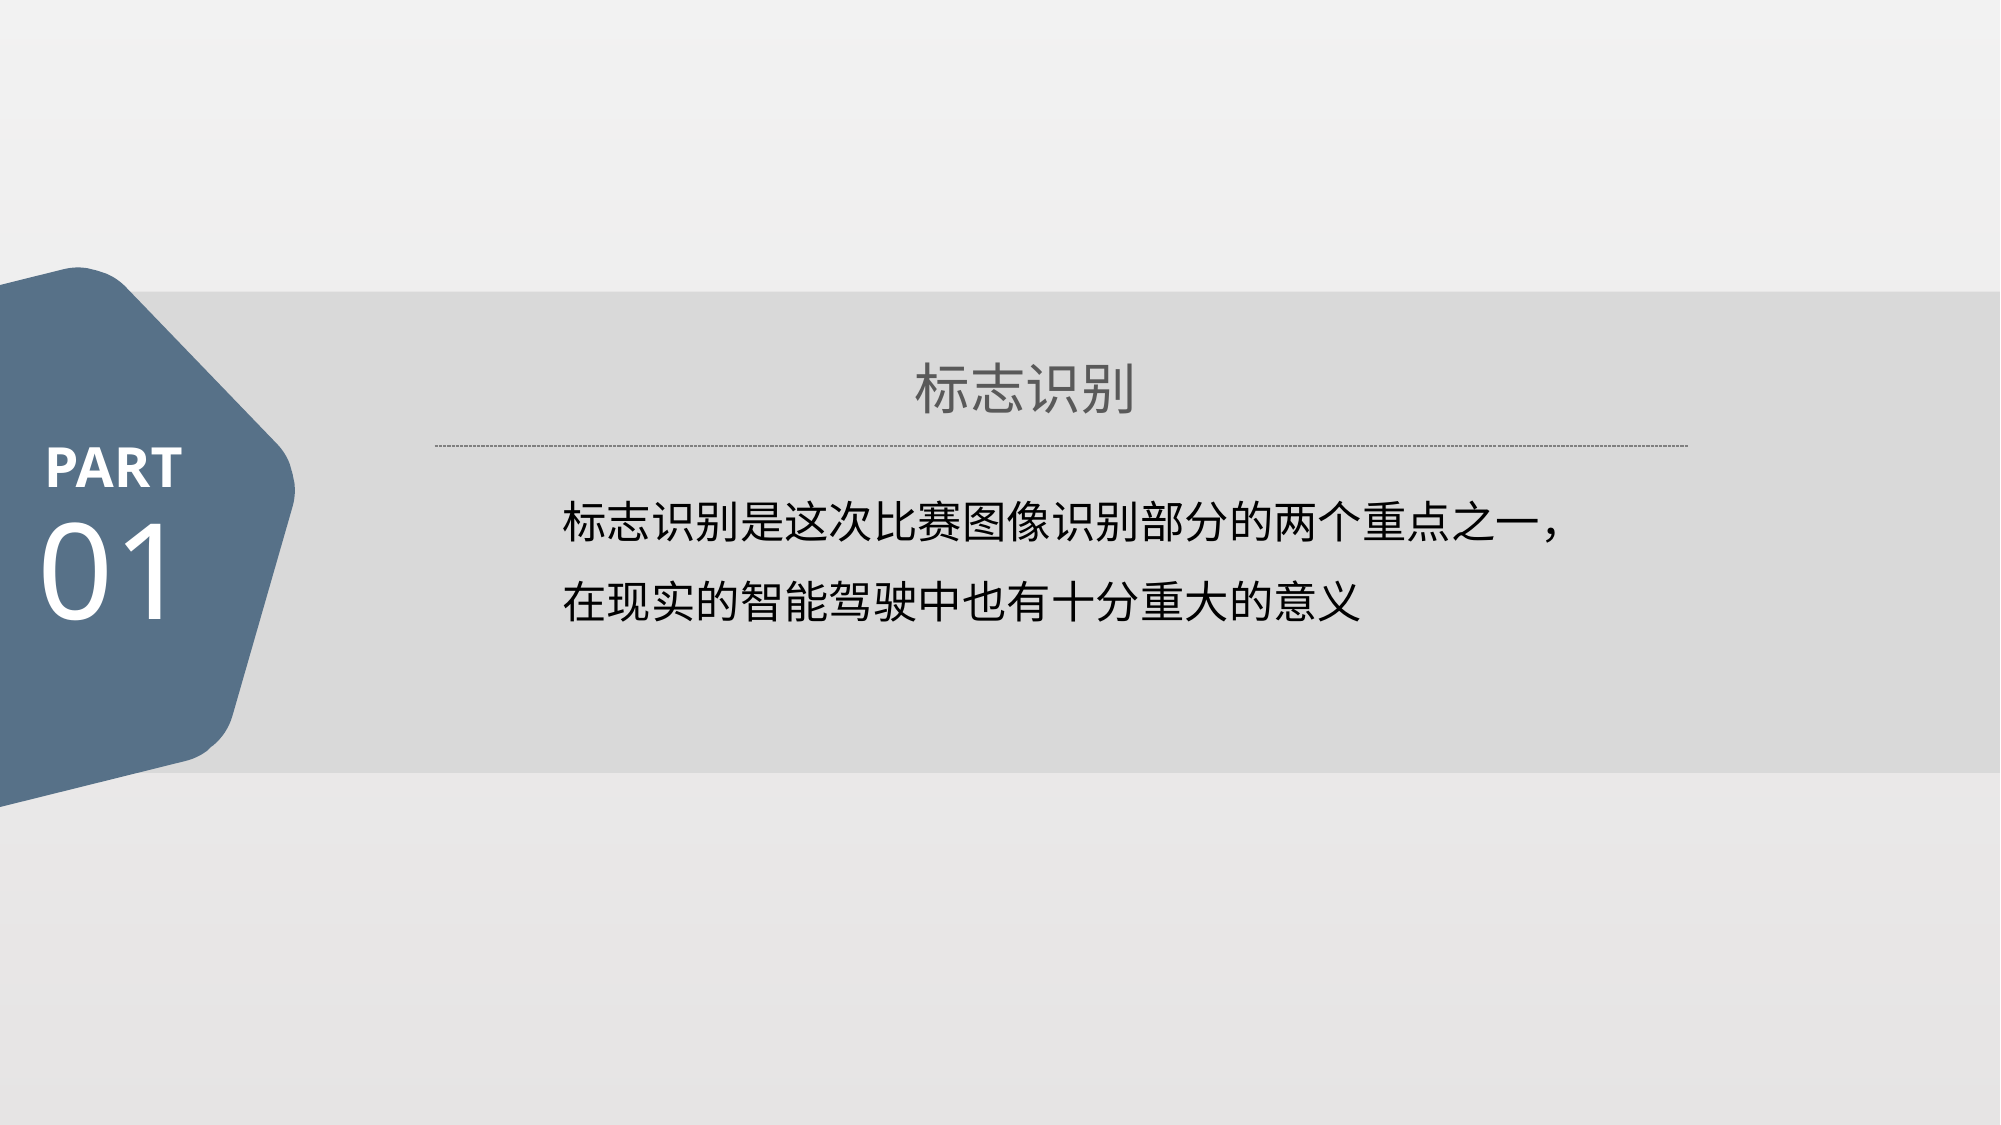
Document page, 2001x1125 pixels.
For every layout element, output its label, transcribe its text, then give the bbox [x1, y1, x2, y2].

text_box [302, 291, 2000, 774]
text_box 标志识别 [692, 343, 1359, 431]
text_box 标志识别是这次比赛图像识别部分的两个重点之一，在现实的智能驾驶中也有十分重大的意义 [542, 457, 1580, 637]
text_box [0, 282, 302, 827]
